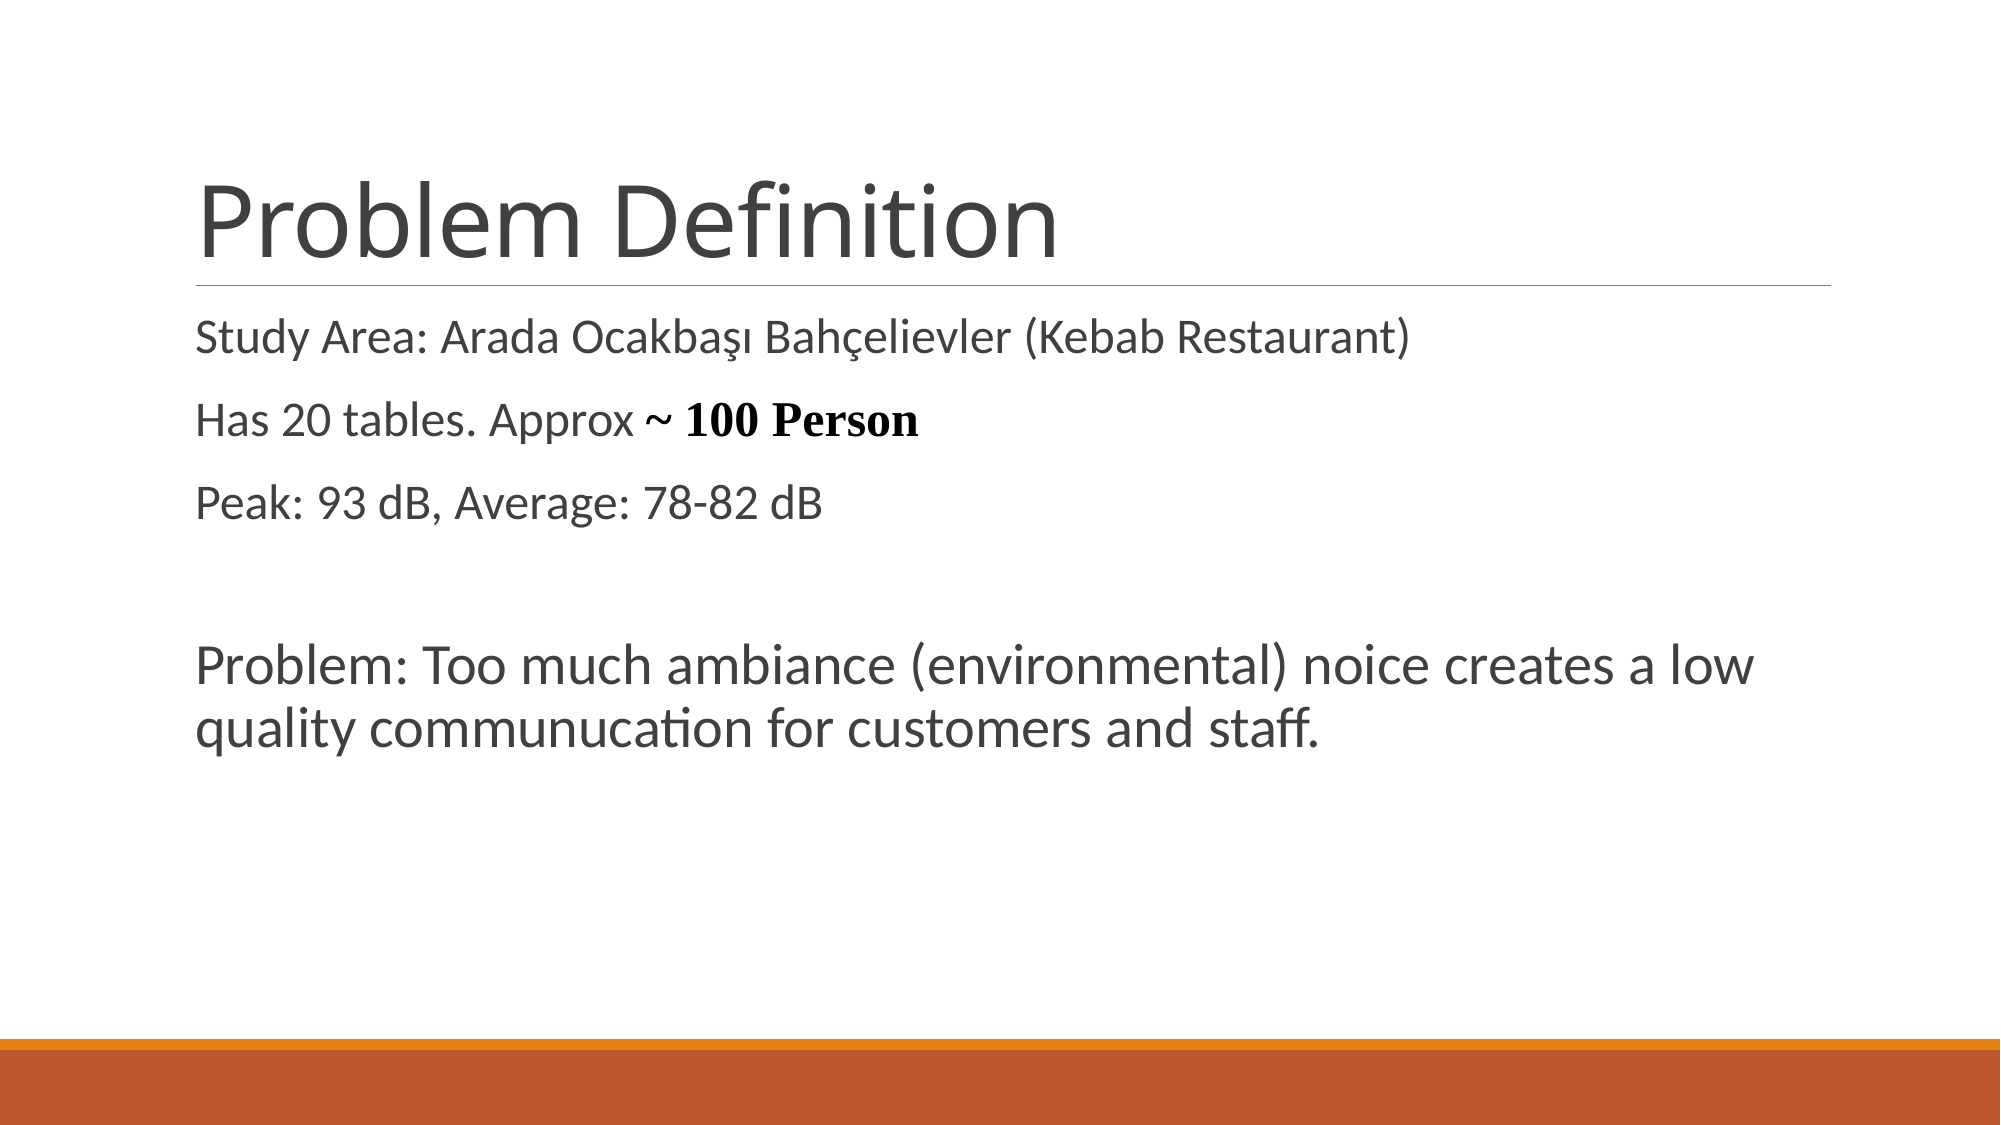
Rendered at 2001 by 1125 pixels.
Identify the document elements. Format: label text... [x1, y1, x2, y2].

list Study Area: Arada Ocakbaşı Bahçelievler (Kebab Restaurant) Has 20 tables. Approx ~ 100 Person Peak: 93 dB, Average: 78-82 dB Problem: Too much ambiance (environmental) noice creates a low quality communucation for customers and staff. [180, 302, 1830, 963]
title Problem Definition [180, 47, 1830, 285]
